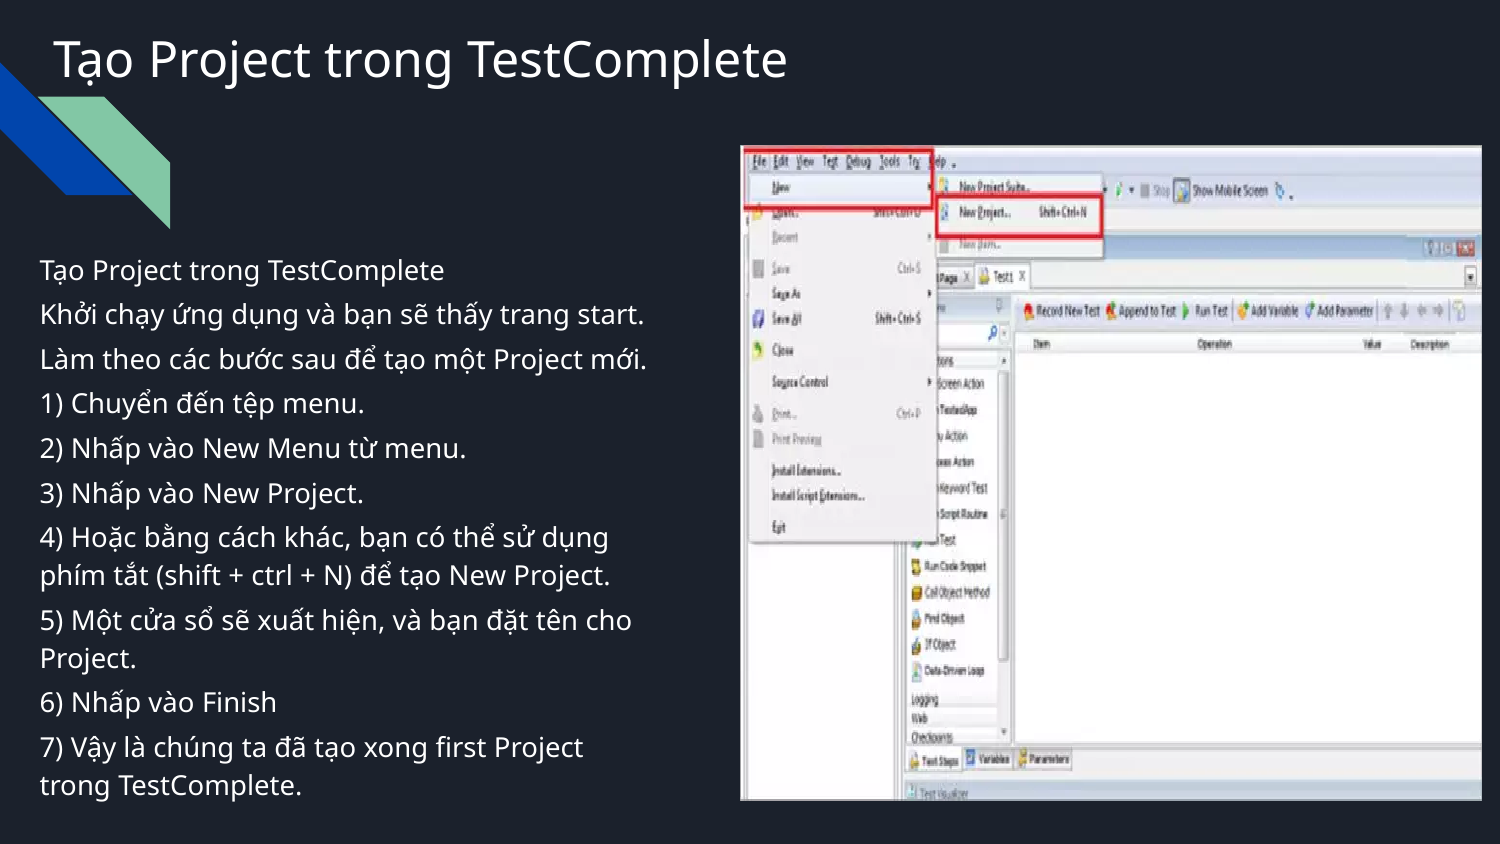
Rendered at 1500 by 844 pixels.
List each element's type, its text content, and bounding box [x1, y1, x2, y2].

list Tạo Project trong TestComplete Khởi chạy ứng dụng và bạn sẽ thấy trang start. Làm theo các bước sau để tạo một Project mới. 1) Chuyển đến tệp menu. 2) Nhấp vào New Menu từ menu. 3) Nhấp vào New Project. 4) Hoặc bằng cách khác, bạn có thể sử dụng phím tắt (shift + ctrl + N) để tạo New Project. 5) Một cửa sổ sẽ xuất hiện, và bạn đặt tên cho Project. 6) Nhấp vào Finish 7) Vậy là chúng ta đã tạo xong first Project trong TestComplete. [24, 232, 665, 844]
title Tạo Project trong TestComplete [38, 12, 1193, 116]
picture [740, 145, 1482, 801]
